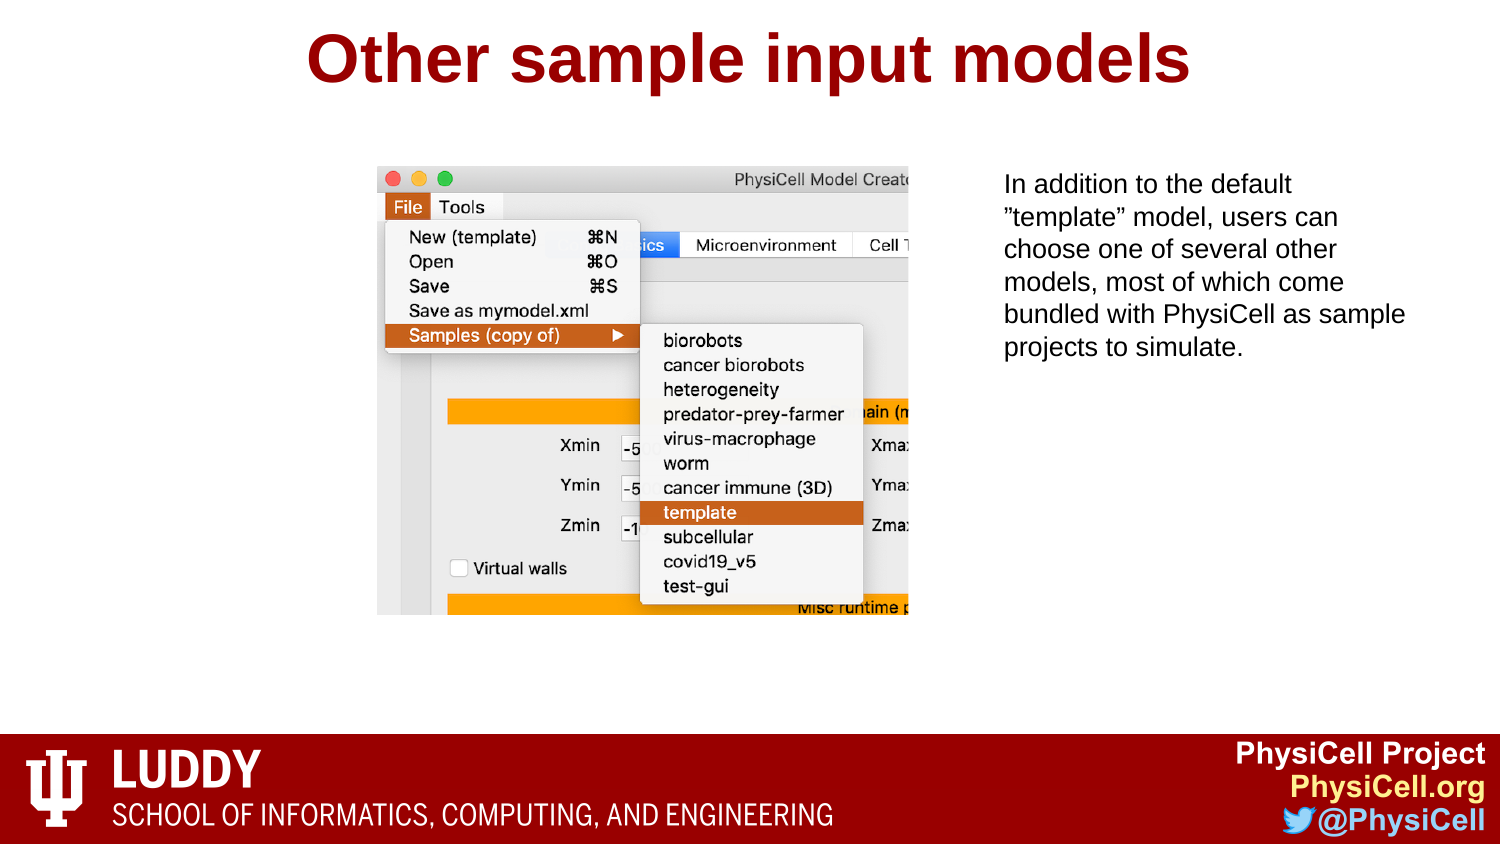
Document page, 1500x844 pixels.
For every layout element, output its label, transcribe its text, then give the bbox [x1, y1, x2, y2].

text_box In addition to the default ”template” model, users can choose one of several other models, most of which come bundled with PhysiCell as sample projects to simulate. [1003, 166, 1414, 362]
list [377, 166, 909, 615]
title Other sample input models [0, 0, 1500, 121]
picture [0, 734, 1500, 844]
